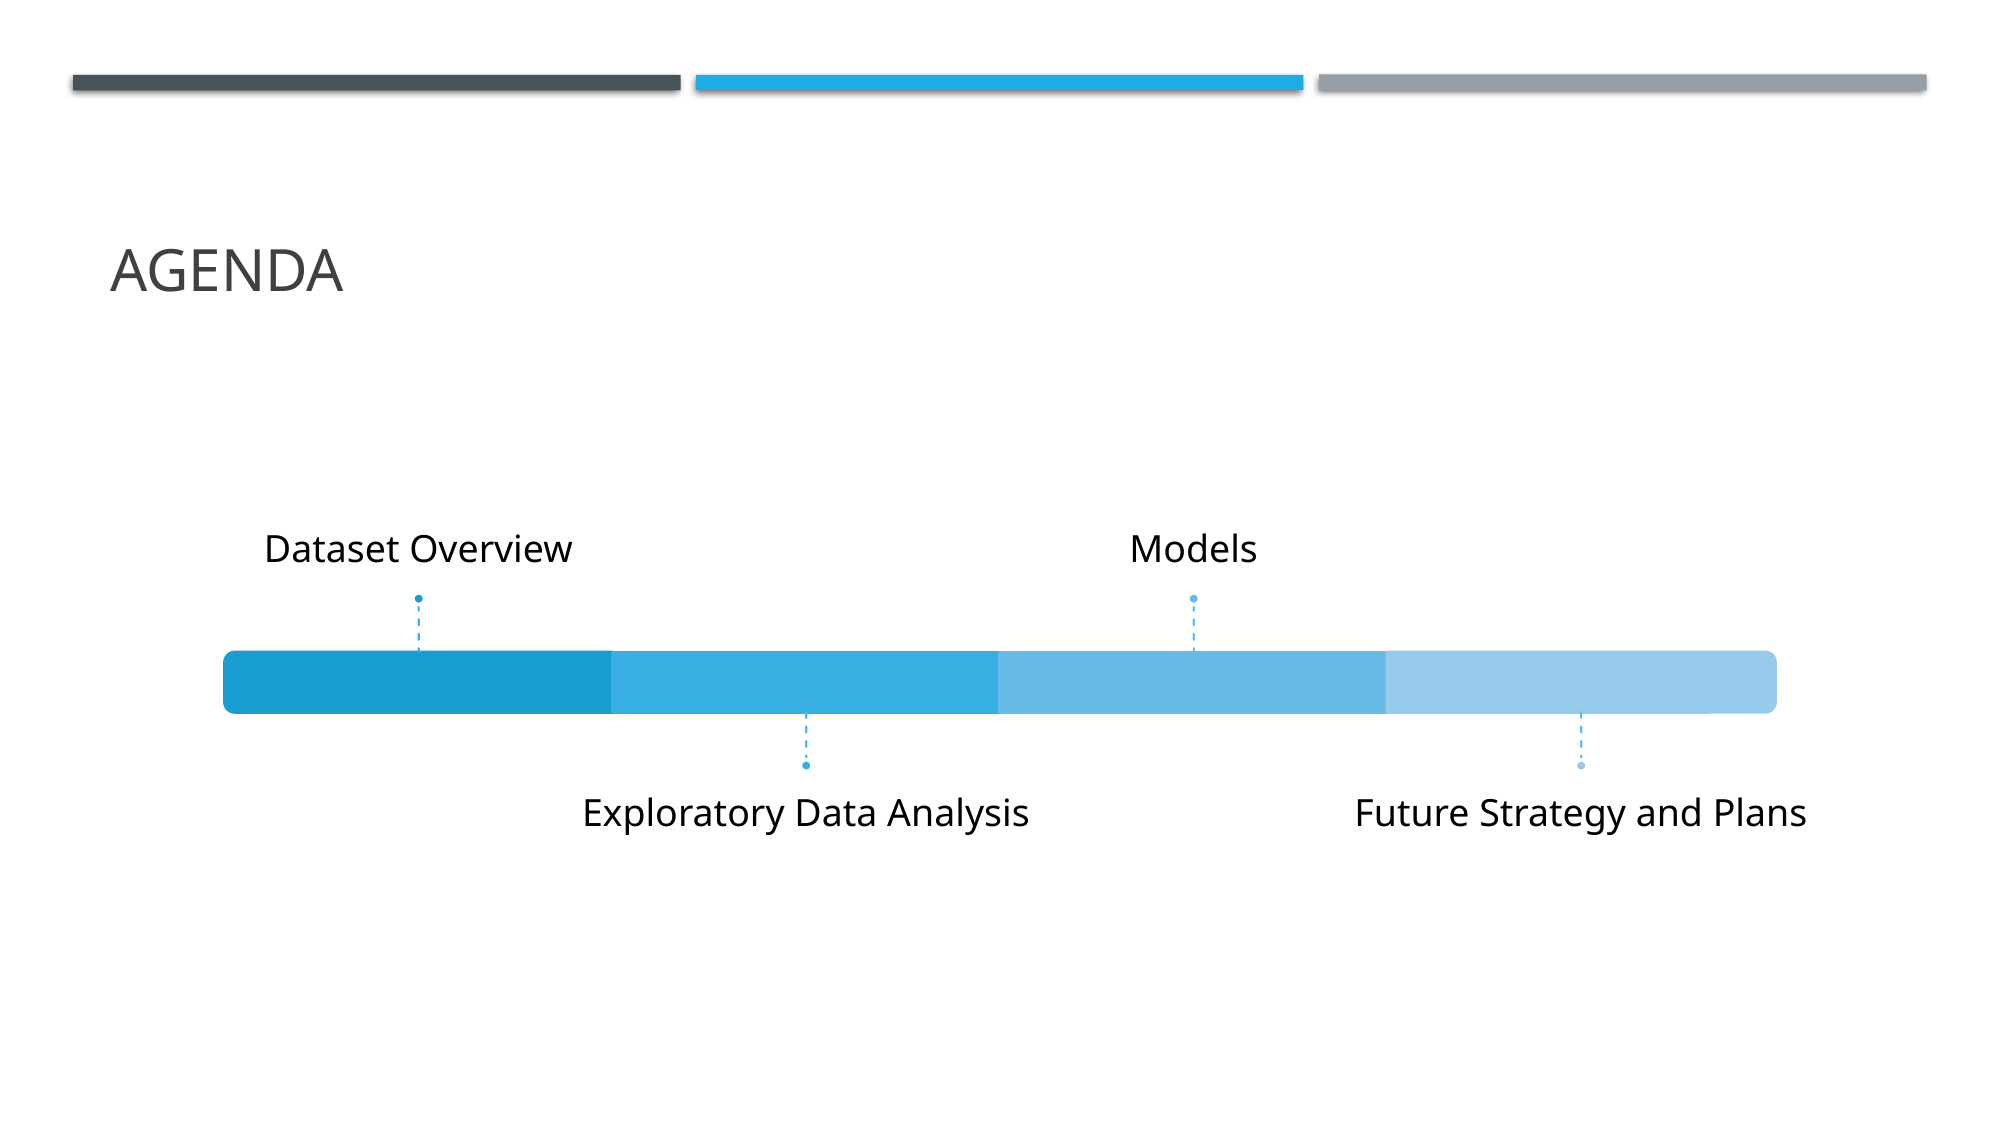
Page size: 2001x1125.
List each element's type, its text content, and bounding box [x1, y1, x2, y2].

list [94, 383, 1906, 981]
title Agenda [95, 115, 1905, 311]
